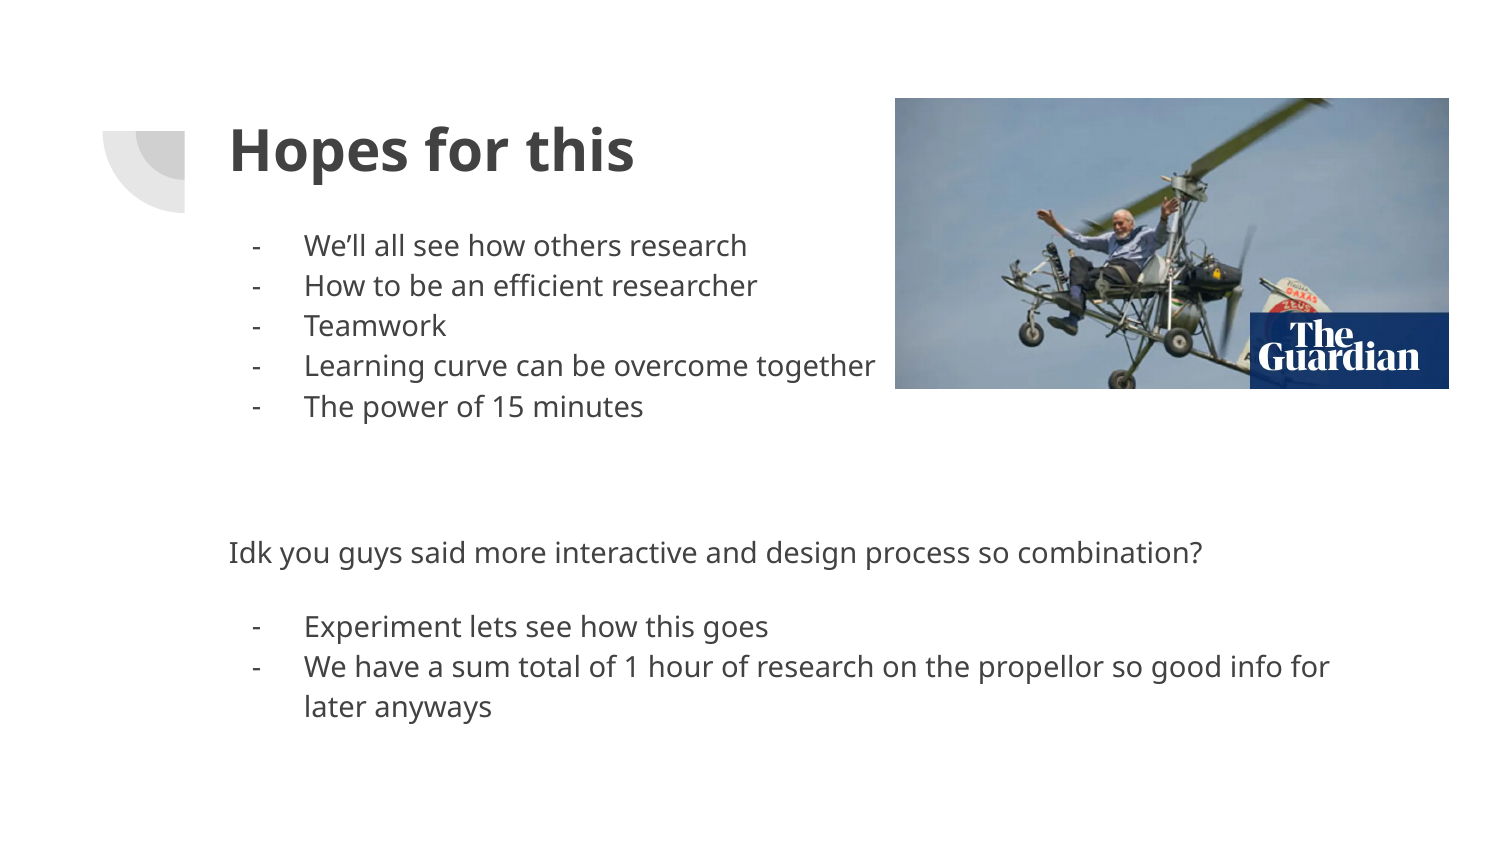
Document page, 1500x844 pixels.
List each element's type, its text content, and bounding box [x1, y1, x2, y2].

title Hopes for this [213, 98, 893, 206]
list We’ll all see how others research How to be an efficient researcher Teamwork Learning curve can be overcome together The power of 15 minutes Idk you guys said more interactive and design process so combination? Experiment lets see how this goes We have a sum total of 1 hour of research on the propellor so good info for later anyways [213, 206, 1368, 744]
picture [895, 97, 1449, 389]
